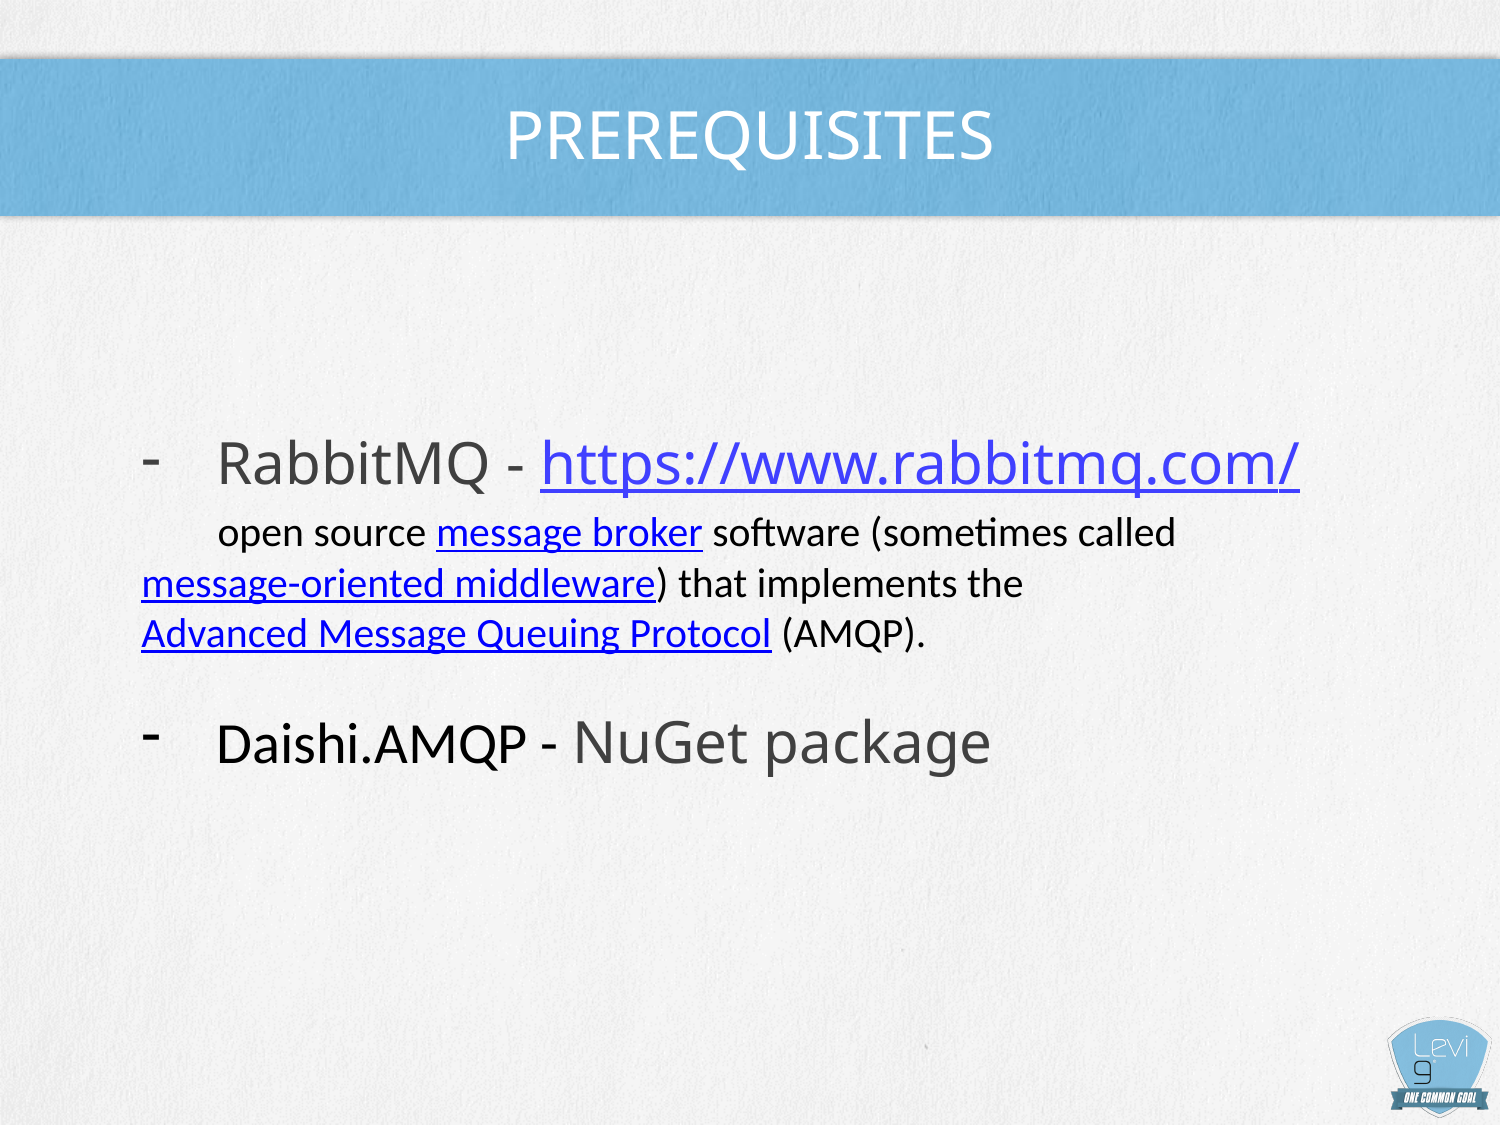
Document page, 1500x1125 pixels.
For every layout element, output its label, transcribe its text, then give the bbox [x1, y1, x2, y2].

title PREREQUISITES [0, 59, 1500, 216]
text_box RabbitMQ - https://www.rabbitmq.com/ open source message broker software (sometimes called message-oriented middleware) that implements the Advanced Message Queuing Protocol (AMQP). Daishi.AMQP - NuGet package [126, 418, 1374, 1107]
picture [1386, 1013, 1493, 1120]
